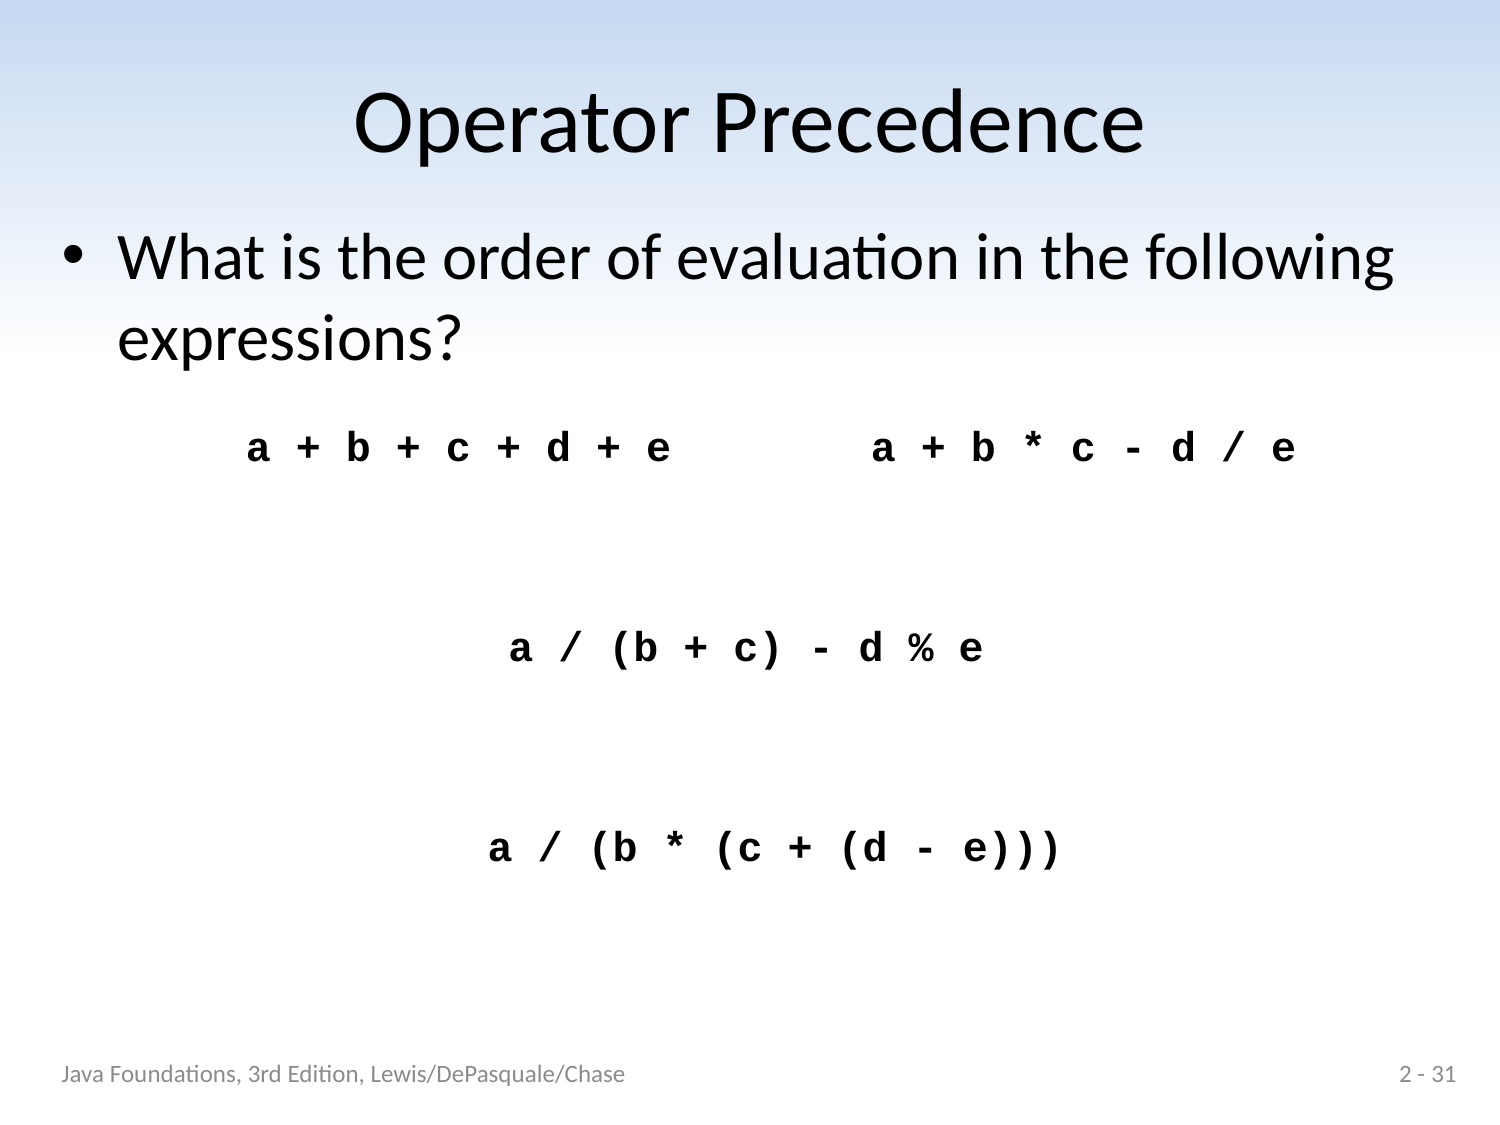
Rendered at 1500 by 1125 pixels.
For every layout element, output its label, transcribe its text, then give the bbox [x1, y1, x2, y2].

slide_number 2 - 31 [1121, 1042, 1472, 1103]
title Operator Precedence [28, 45, 1473, 186]
text_box a + b * c - d / e [856, 412, 1311, 478]
text_box a / (b * (c + (d - e))) [472, 812, 1078, 878]
list What is the order of evaluation in the following expressions? [46, 205, 1473, 1043]
text_box a + b + c + d + e [231, 412, 686, 478]
text_box a / (b + c) - d % e [493, 612, 999, 678]
footer Java Foundations, 3rd Edition, Lewis/DePasquale/Chase [46, 1042, 1121, 1103]
